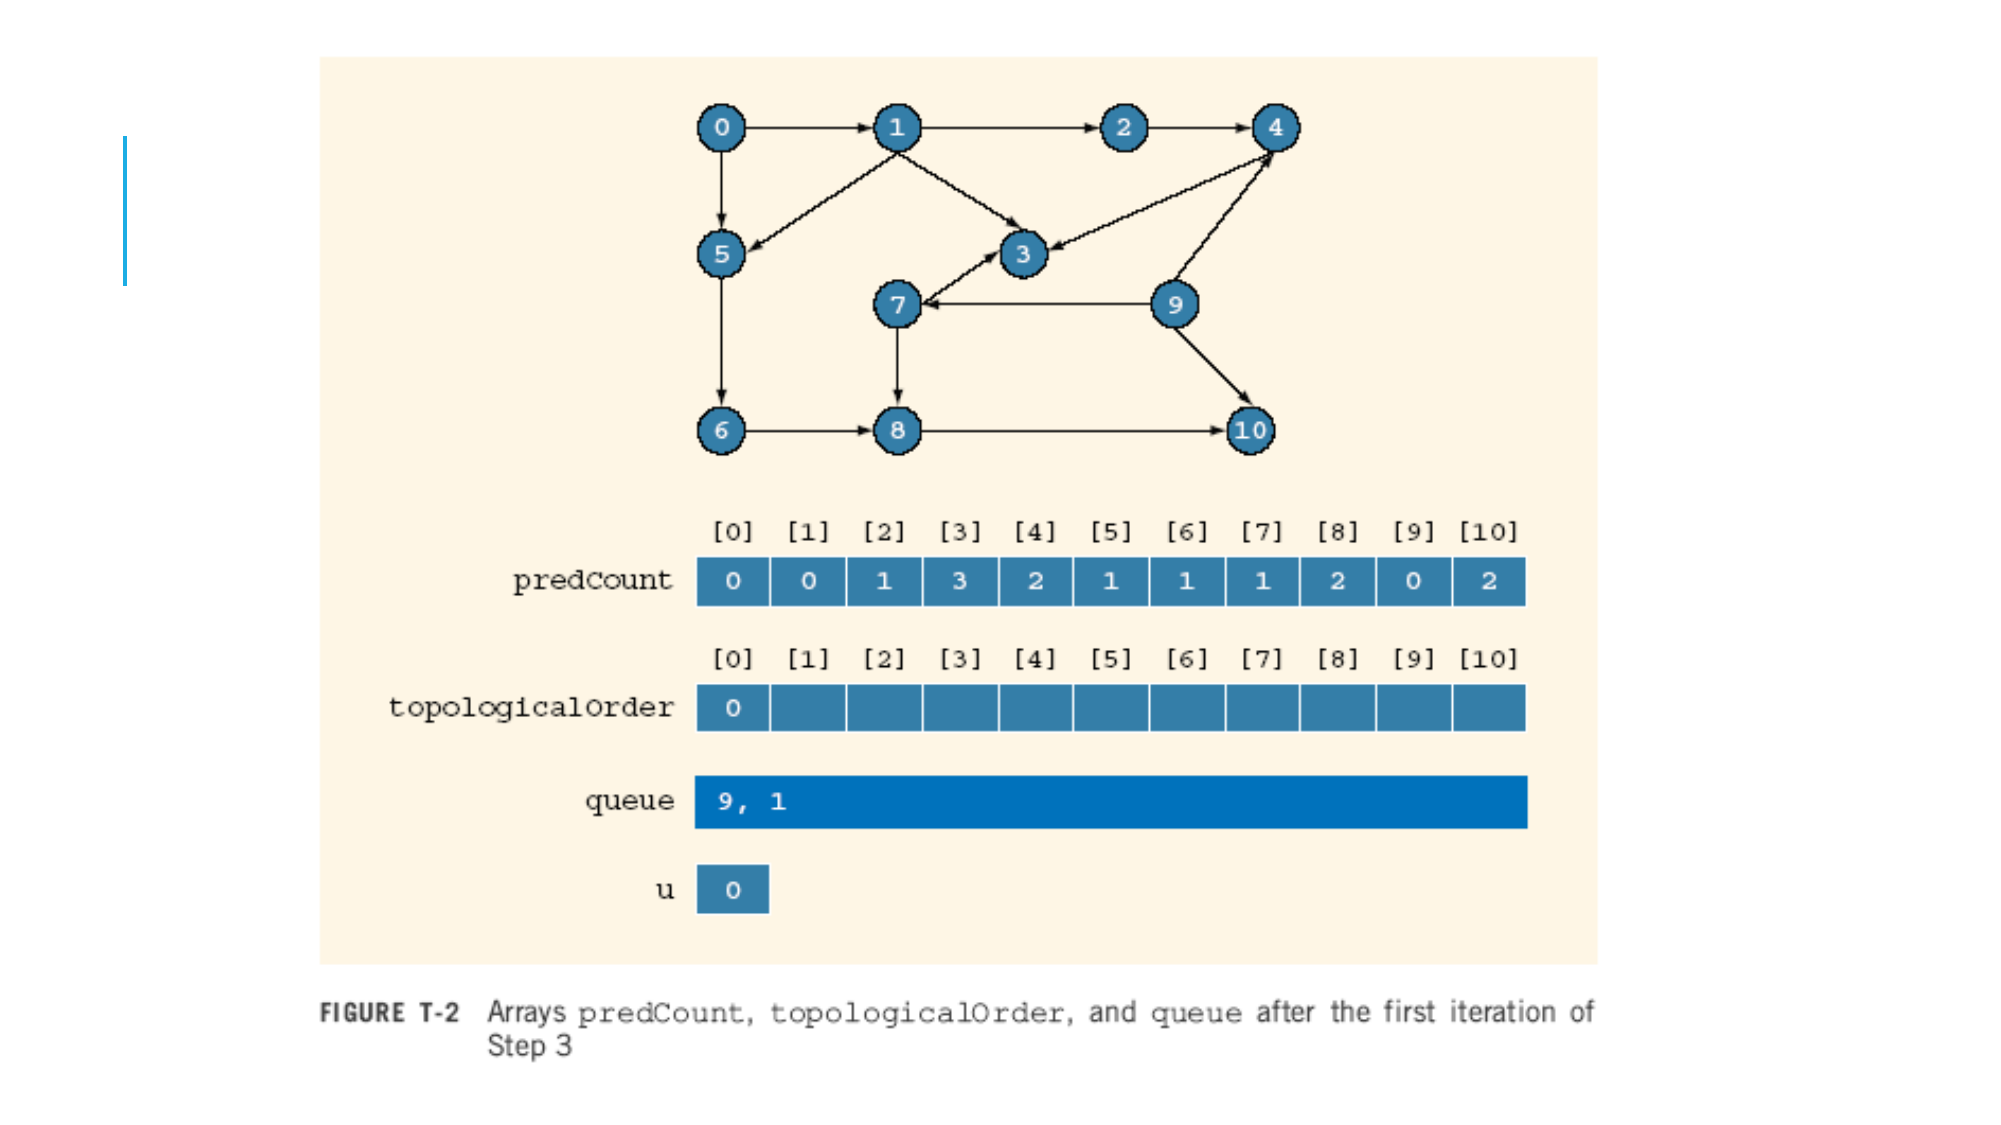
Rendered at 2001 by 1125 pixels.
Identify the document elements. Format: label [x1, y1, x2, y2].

picture [312, 49, 1613, 1071]
